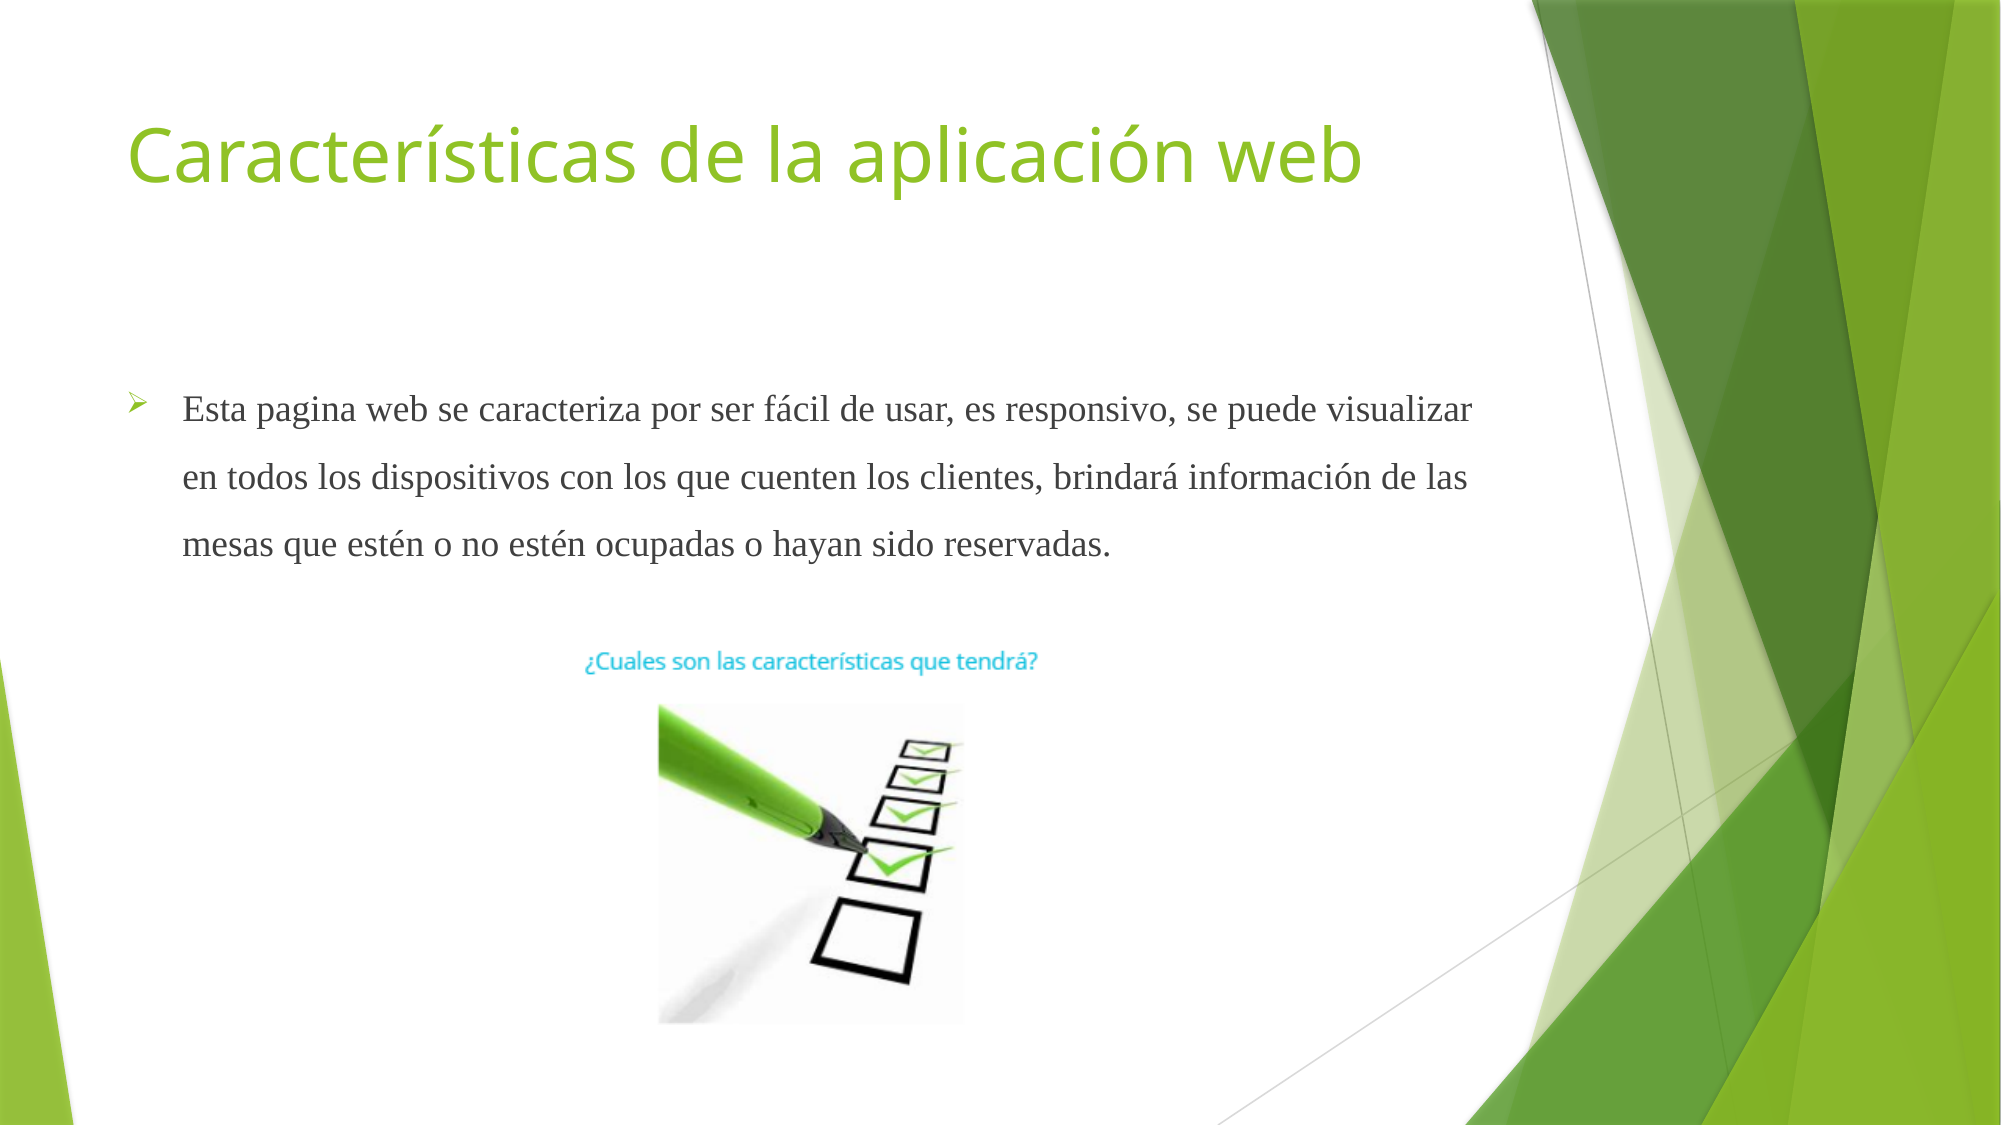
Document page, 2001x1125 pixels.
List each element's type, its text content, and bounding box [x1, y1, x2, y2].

list Esta pagina web se caracteriza por ser fácil de usar, es responsivo, se puede visualizar en todos los dispositivos con los que cuenten los clientes, brindará información de las mesas que estén o no estén ocupadas o hayan sido reservadas. [111, 354, 1522, 992]
title Características de la aplicación web [111, 99, 1522, 317]
picture [536, 611, 1096, 1026]
